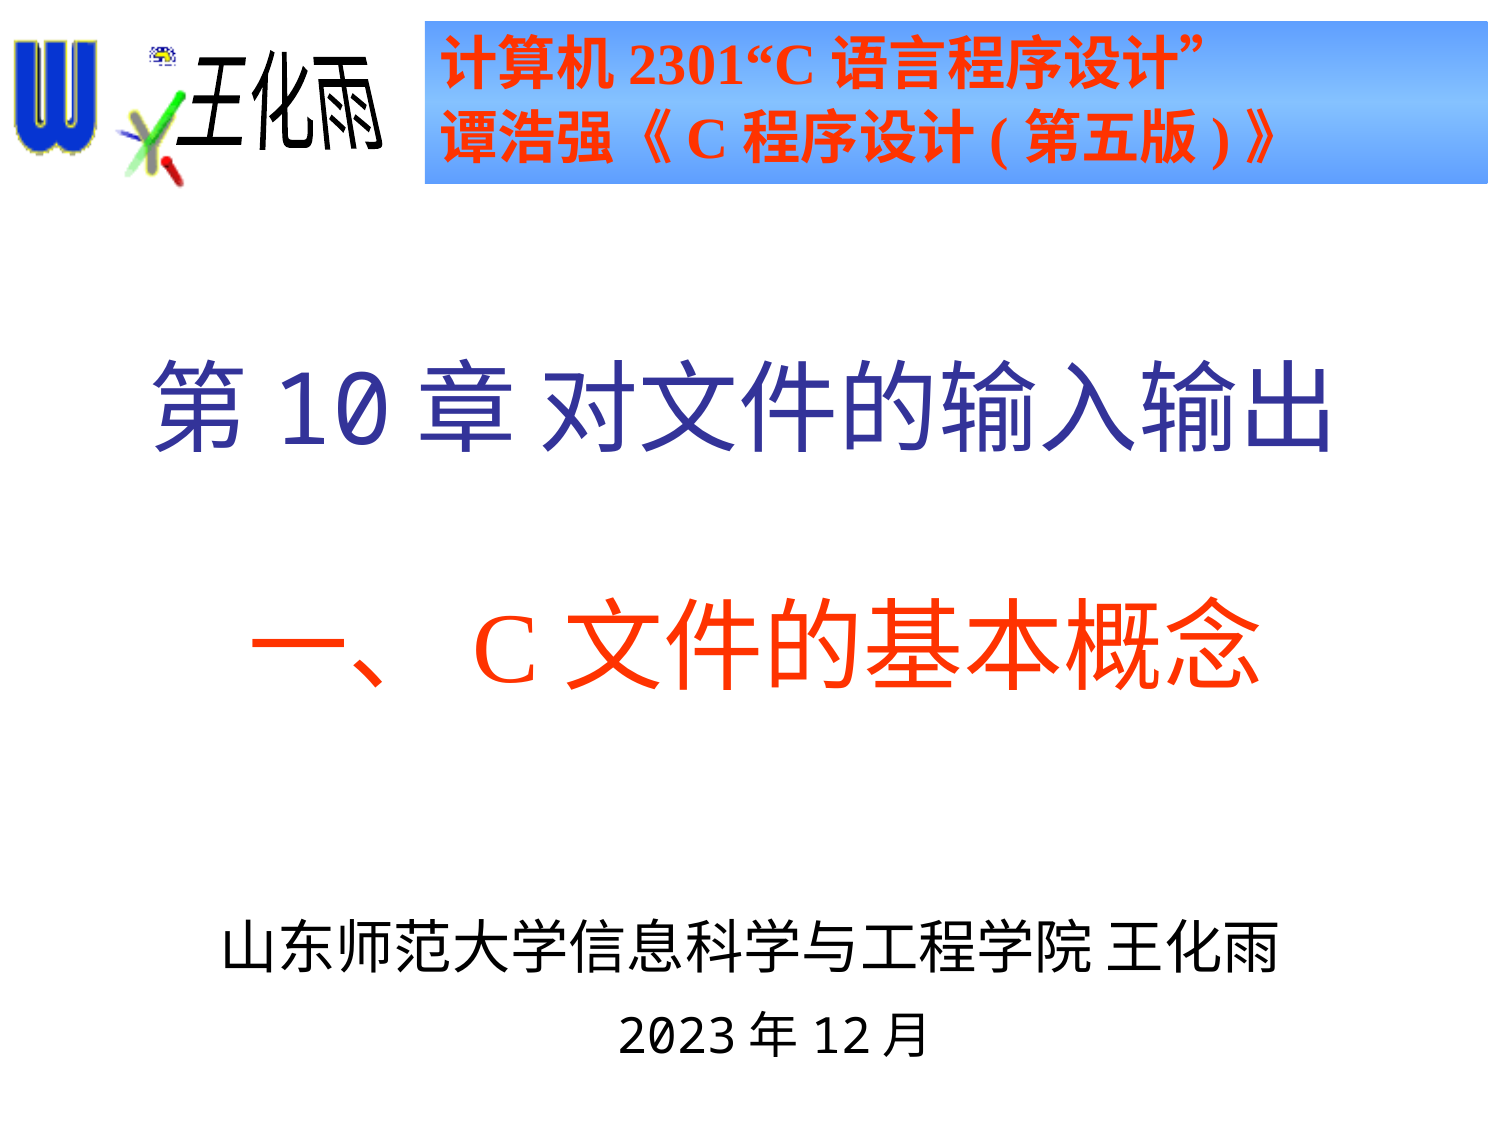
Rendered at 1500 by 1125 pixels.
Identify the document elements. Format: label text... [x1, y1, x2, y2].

text_box 第10章 对文件的输入输出 [50, 337, 1438, 473]
picture [125, 24, 182, 82]
text_box 一、C文件的基本概念 [62, 575, 1450, 710]
text_box 山东师范大学信息科学与工程学院 王化雨 [112, 900, 1388, 992]
picture [112, 87, 188, 200]
text_box 计算机2301“C语言程序设计” 谭浩强《C程序设计(第五版)》 [424, 21, 1488, 184]
text_box 2023年12月 [137, 975, 1413, 1092]
picture [12, 12, 100, 188]
